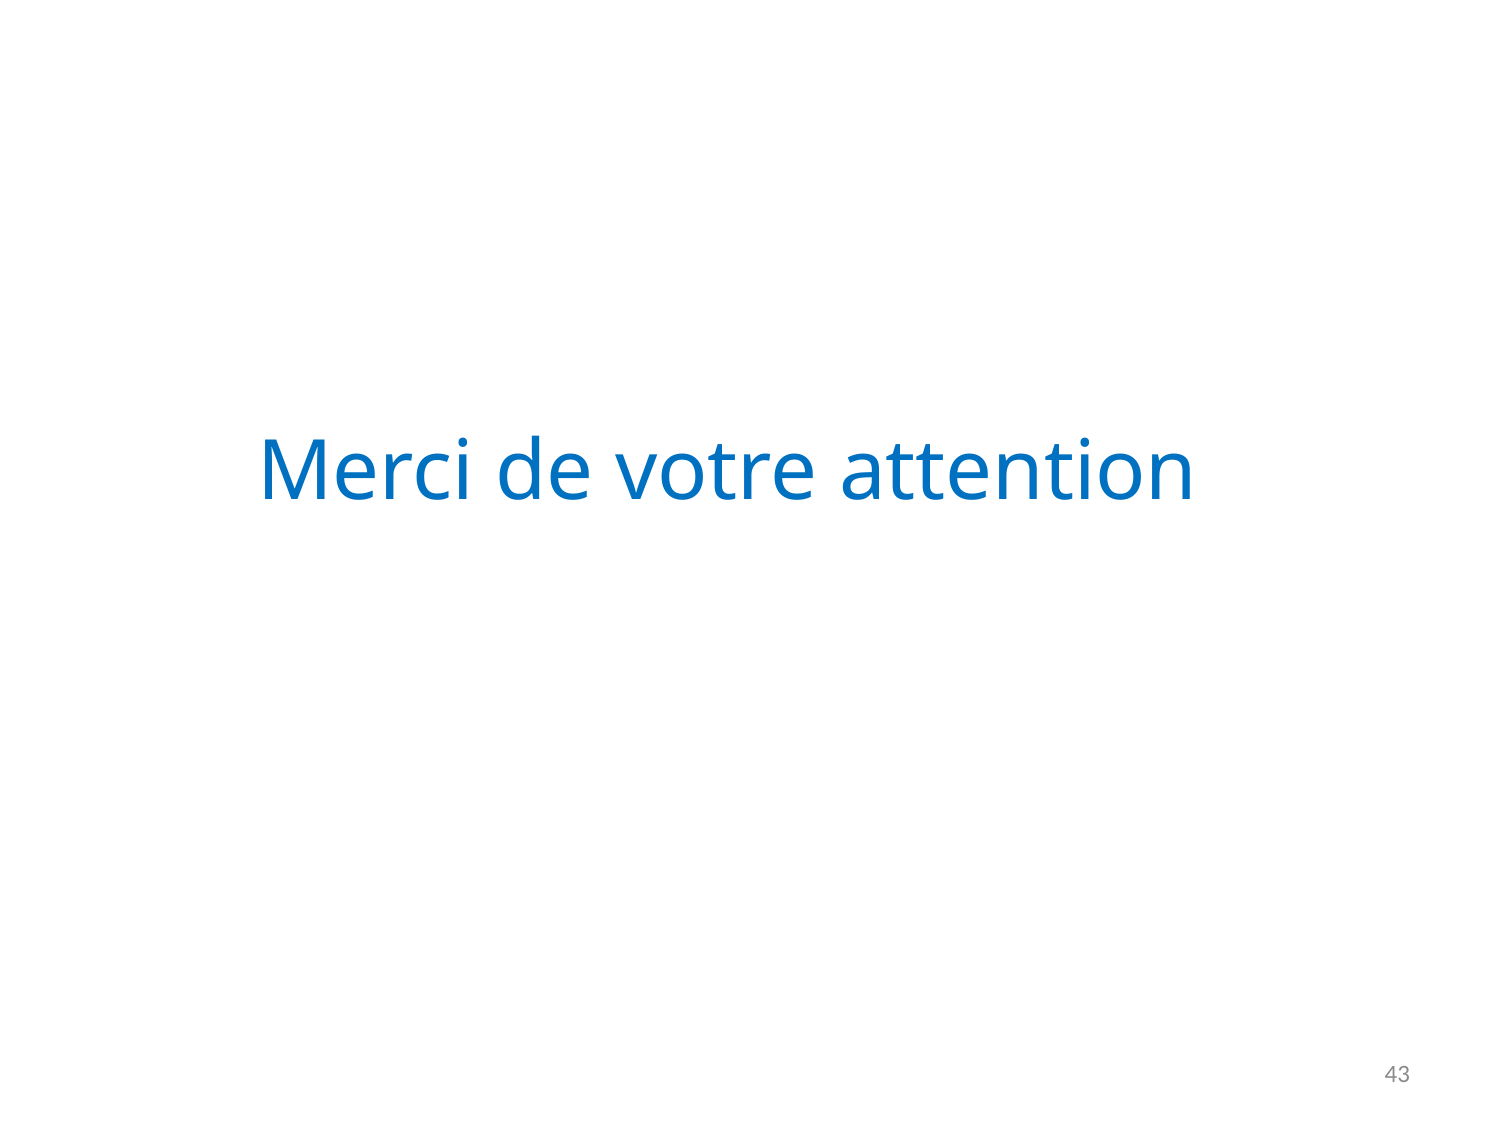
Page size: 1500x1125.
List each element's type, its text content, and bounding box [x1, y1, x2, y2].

slide_number 43 [1074, 1042, 1425, 1103]
list Merci de votre attention [242, 408, 1500, 1125]
